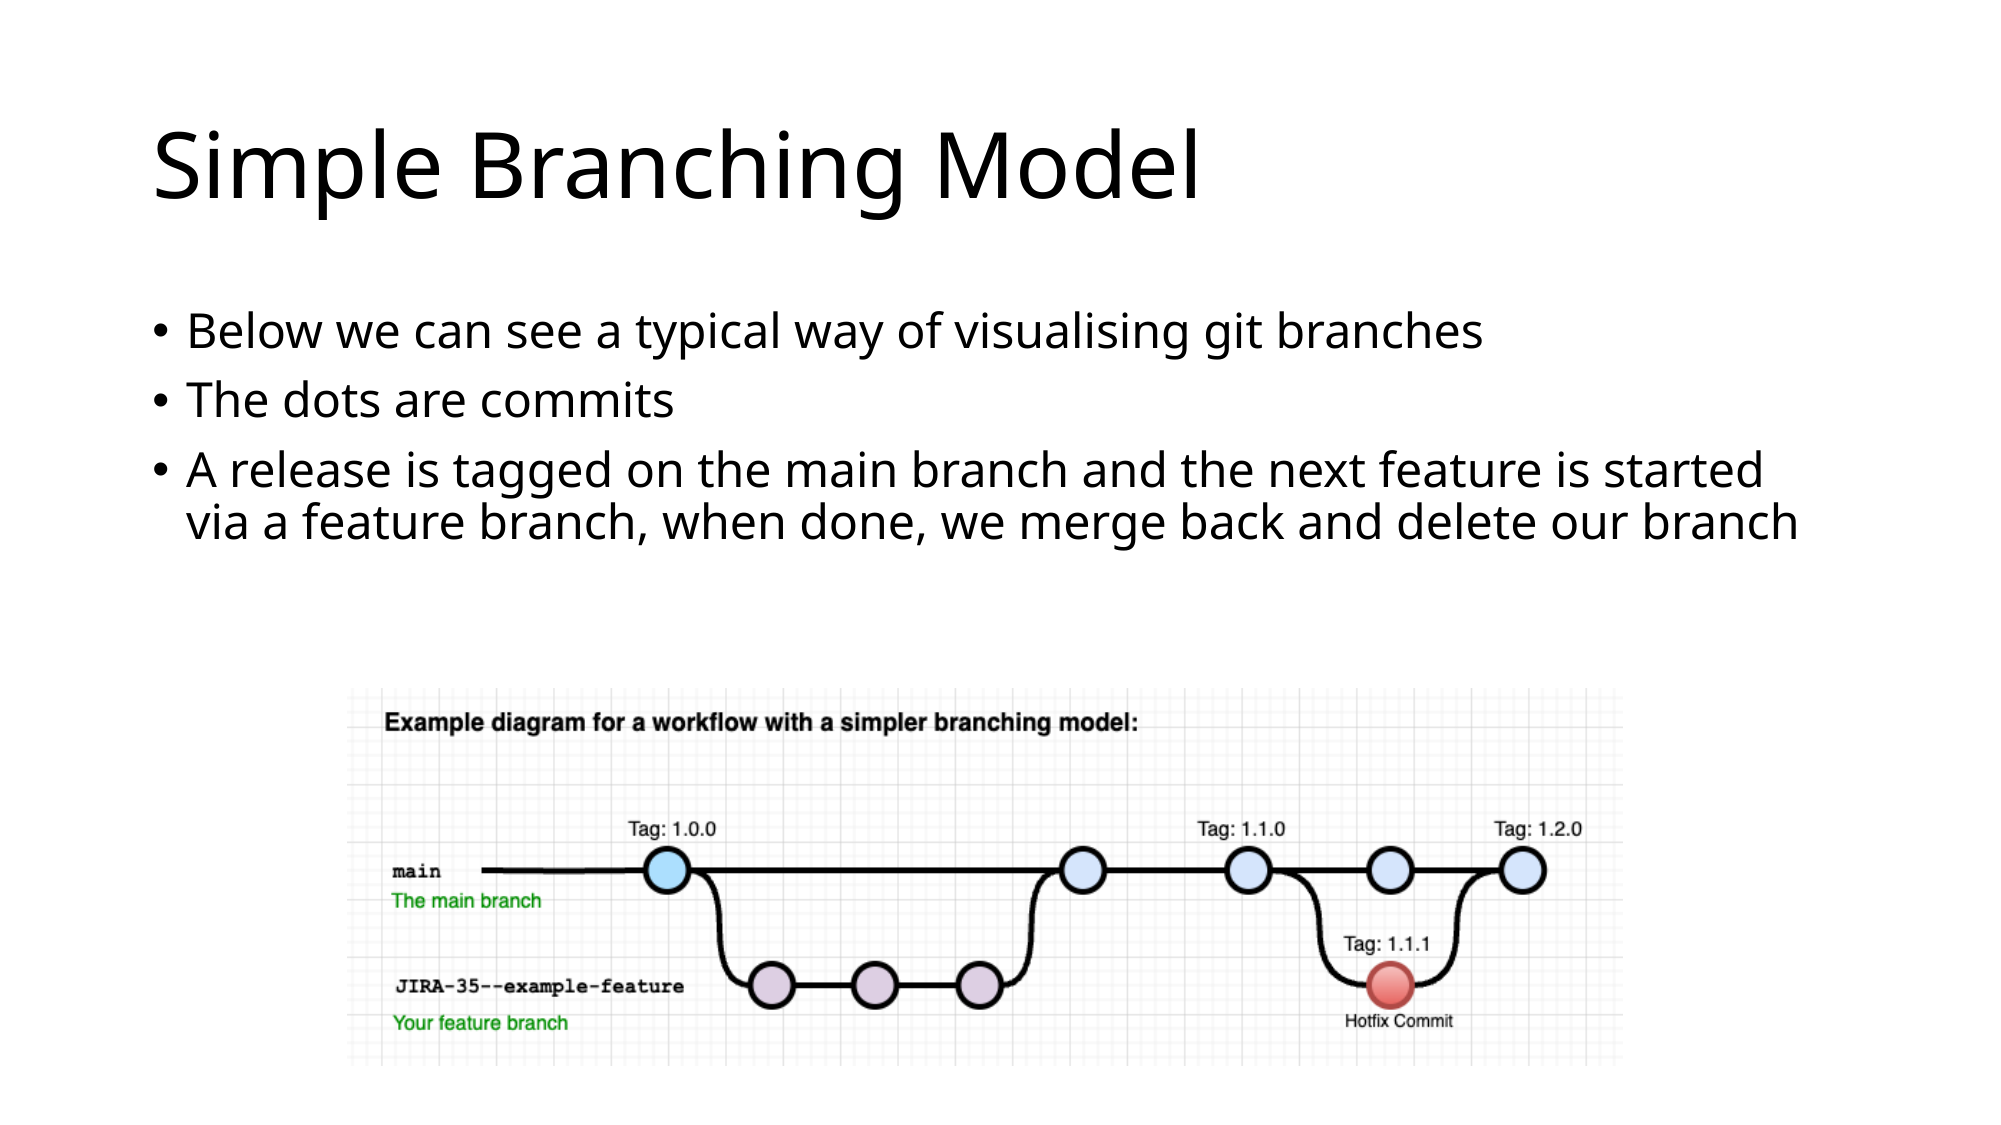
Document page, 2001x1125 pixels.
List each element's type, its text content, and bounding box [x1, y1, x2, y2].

picture [346, 687, 1623, 1066]
list Below we can see a typical way of visualising git branches The dots are commits A release is tagged on the main branch and the next feature is started via a feature branch, when done, we merge back and delete our branch [137, 299, 1833, 610]
title Simple Branching Model [137, 59, 1863, 278]
